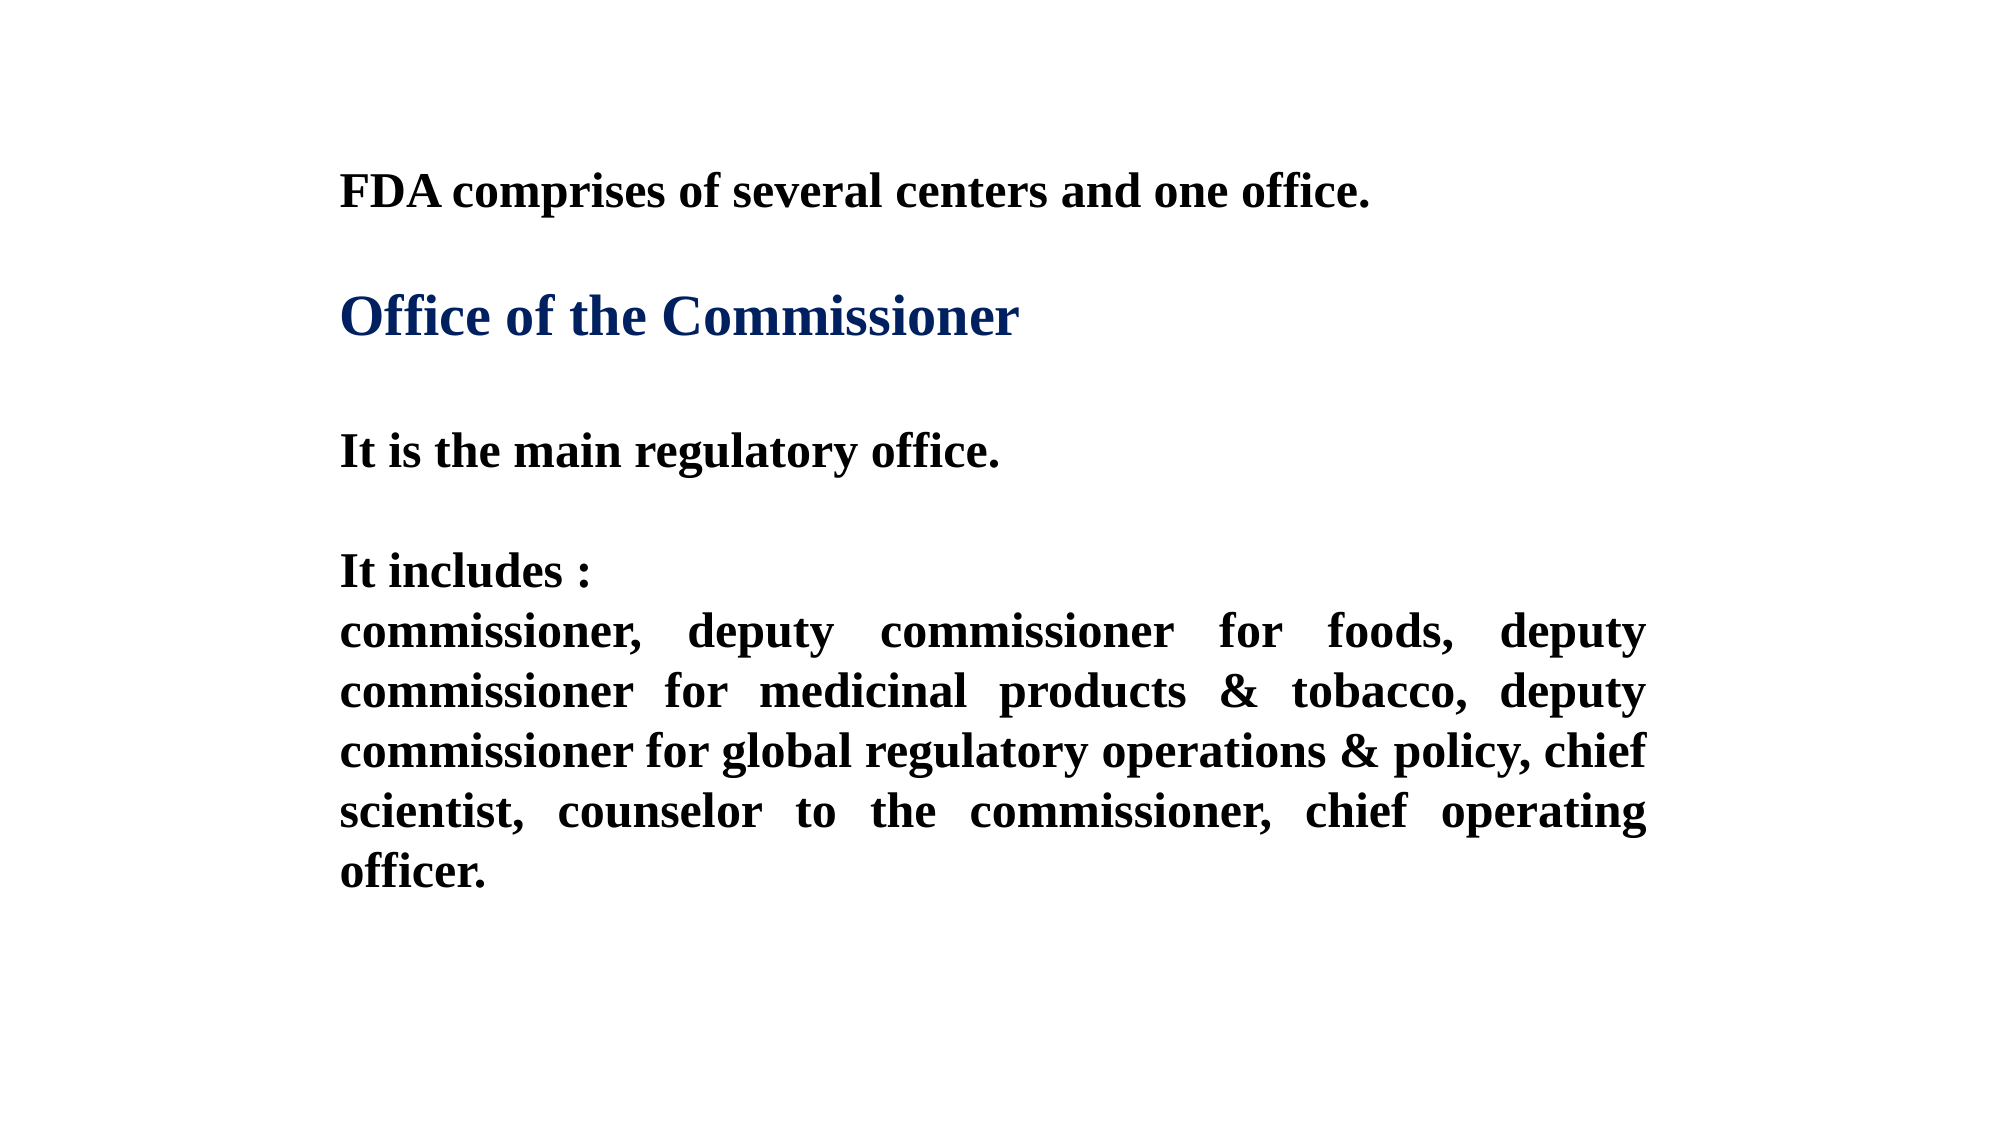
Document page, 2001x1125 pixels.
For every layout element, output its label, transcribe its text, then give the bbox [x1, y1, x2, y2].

text_box FDA comprises of several centers and one office. Office of the Commissioner It is the main regulatory office. It includes : commissioner, deputy commissioner for foods, deputy commissioner for medicinal products & tobacco, deputy commissioner for global regulatory operations & policy, chief scientist, counselor to the commissioner, chief operating officer. [324, 149, 1663, 965]
